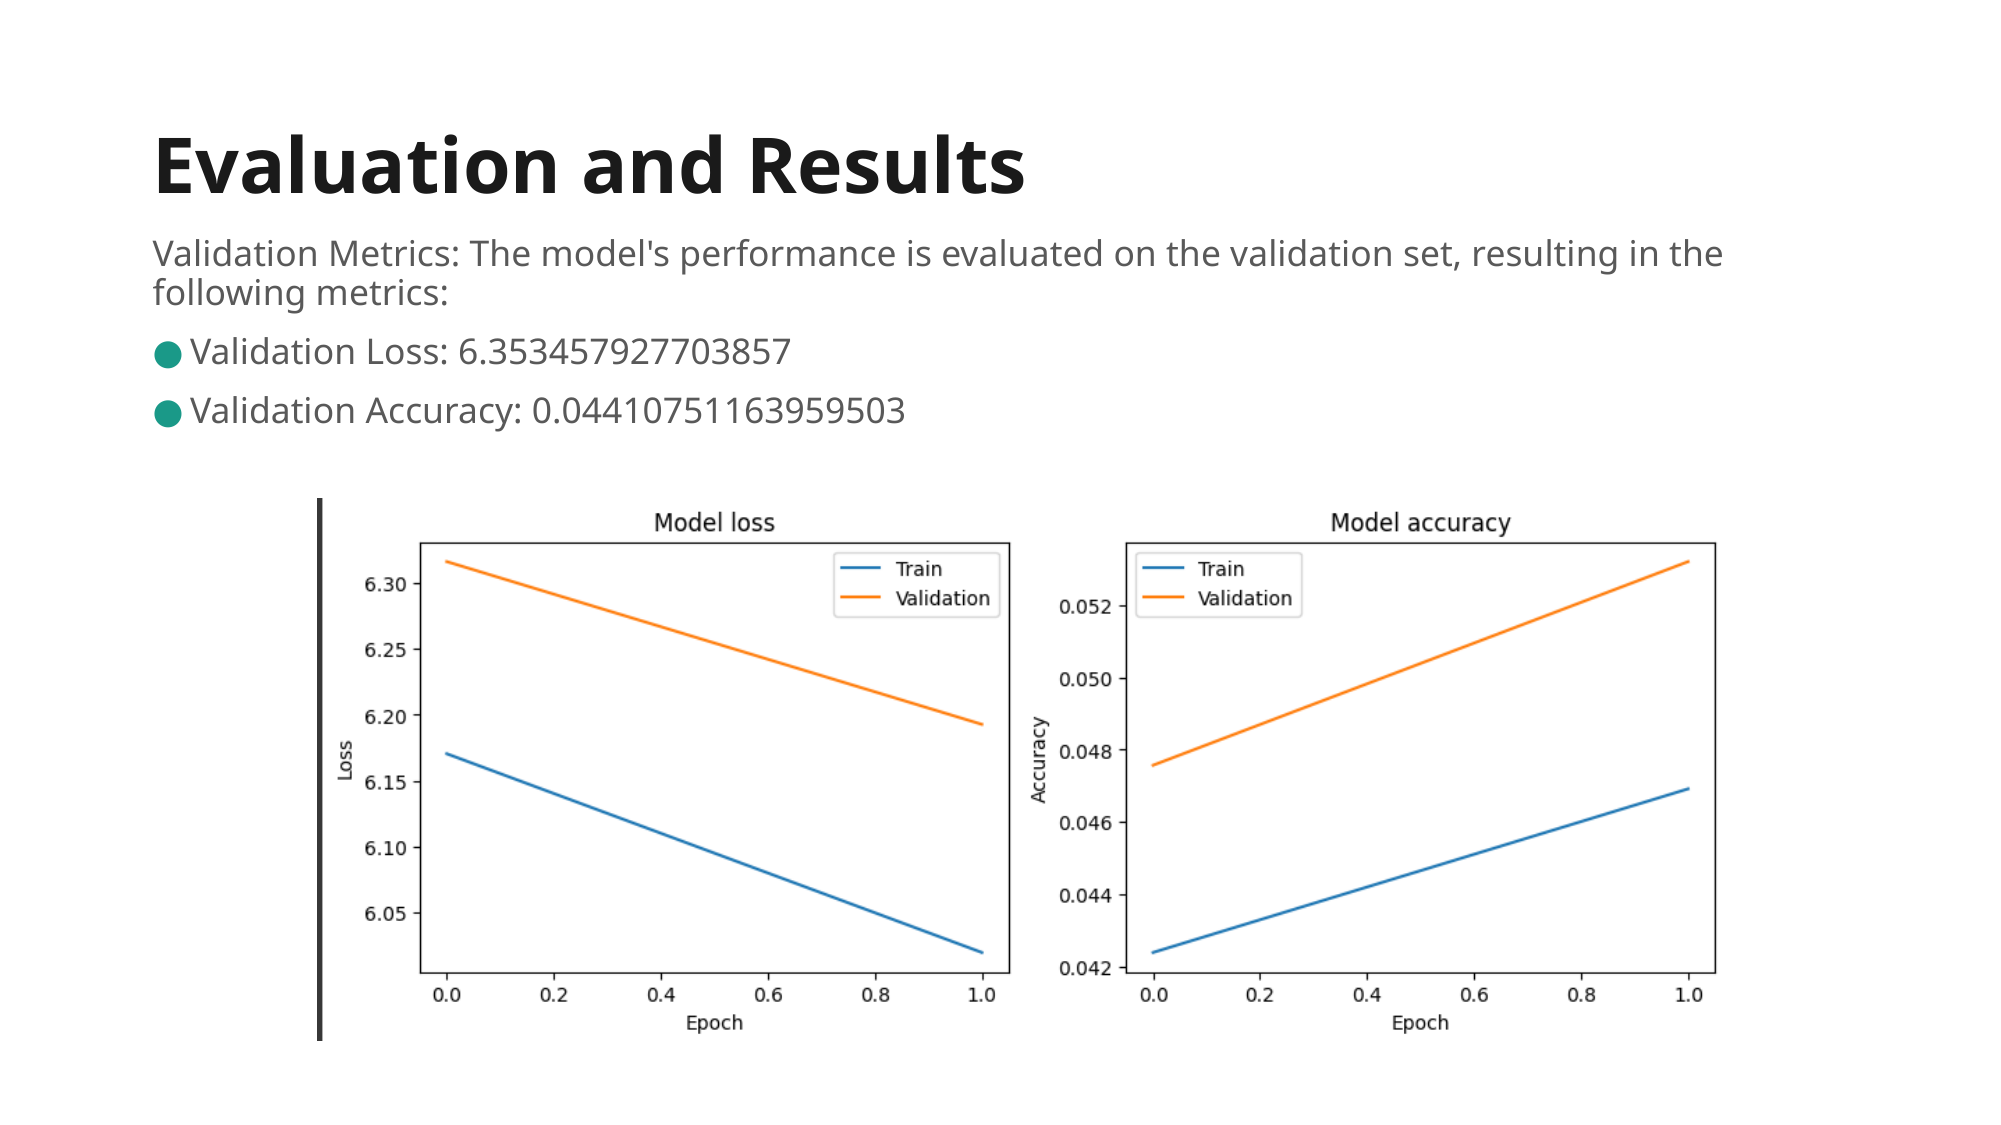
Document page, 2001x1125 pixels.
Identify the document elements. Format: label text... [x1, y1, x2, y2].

picture [316, 498, 1726, 1041]
list Validation Metrics: The model's performance is evaluated on the validation set, resulting in the following metrics: Validation Loss: 6.353457927703857 Validation Accuracy: 0.04410751163959503 [137, 228, 1863, 537]
title Evaluation and Results [137, 59, 1863, 228]
